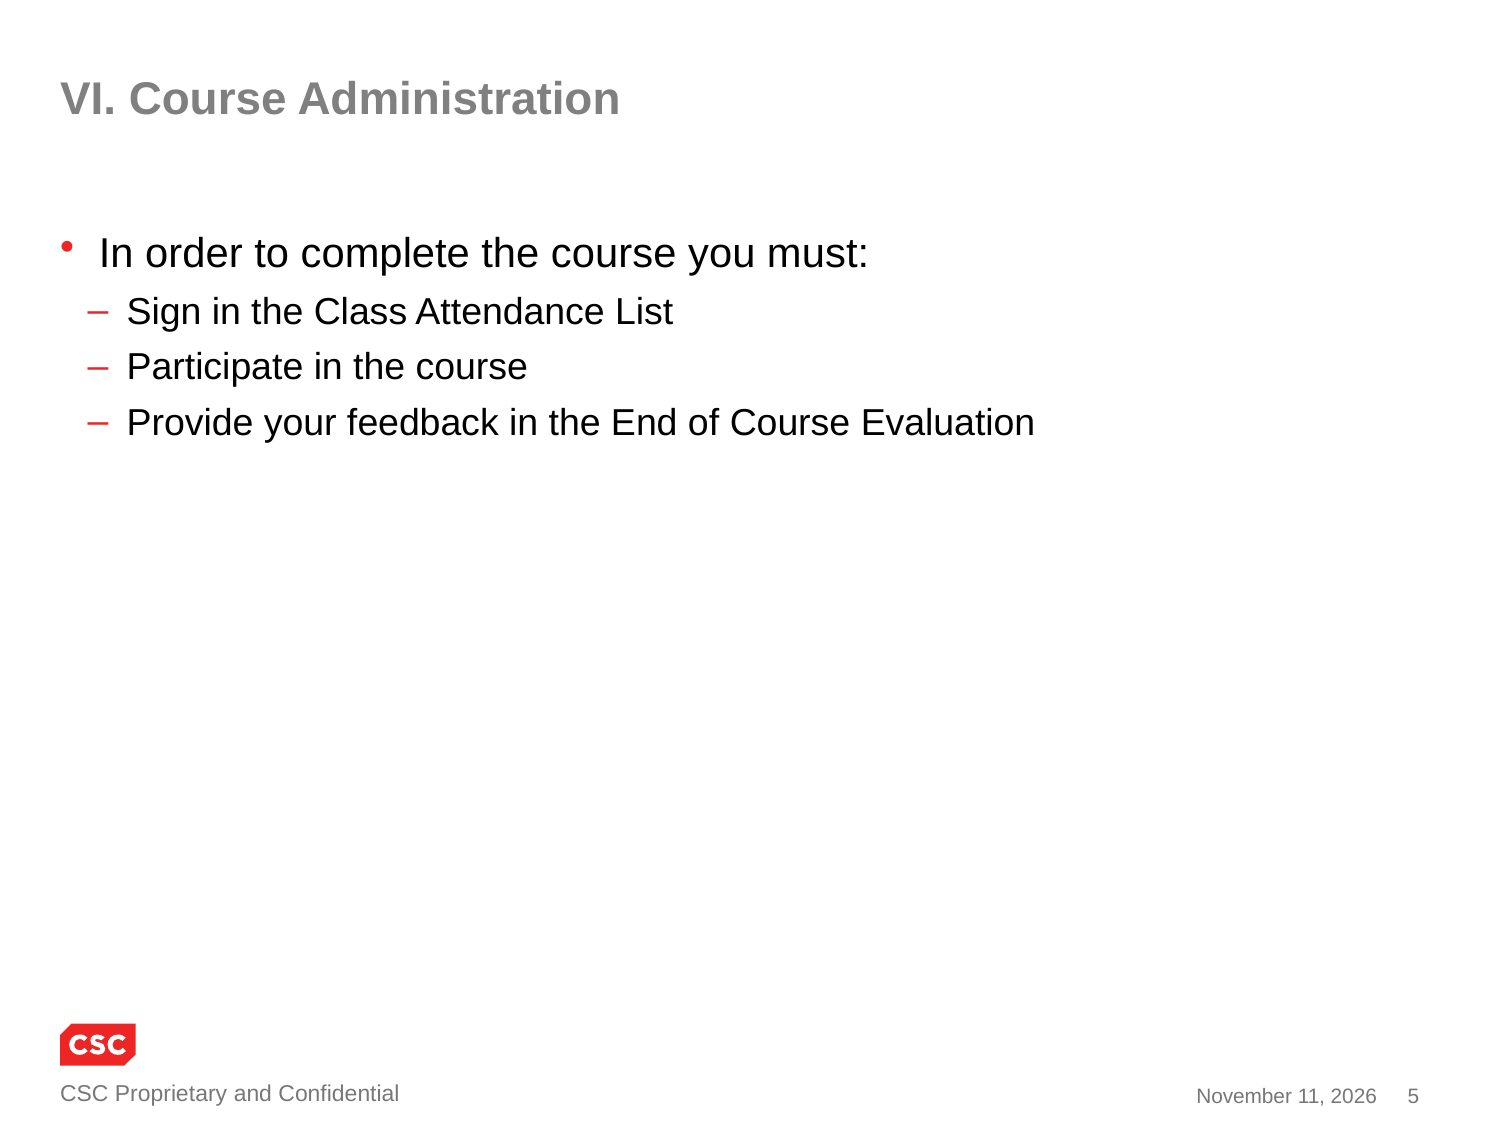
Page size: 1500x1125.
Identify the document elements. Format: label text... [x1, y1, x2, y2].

list In order to complete the course you must: Sign in the Class Attendance List Participate in the course Provide your feedback in the End of Course Evaluation [60, 231, 1440, 493]
title VI. Course Administration [60, 74, 1440, 204]
